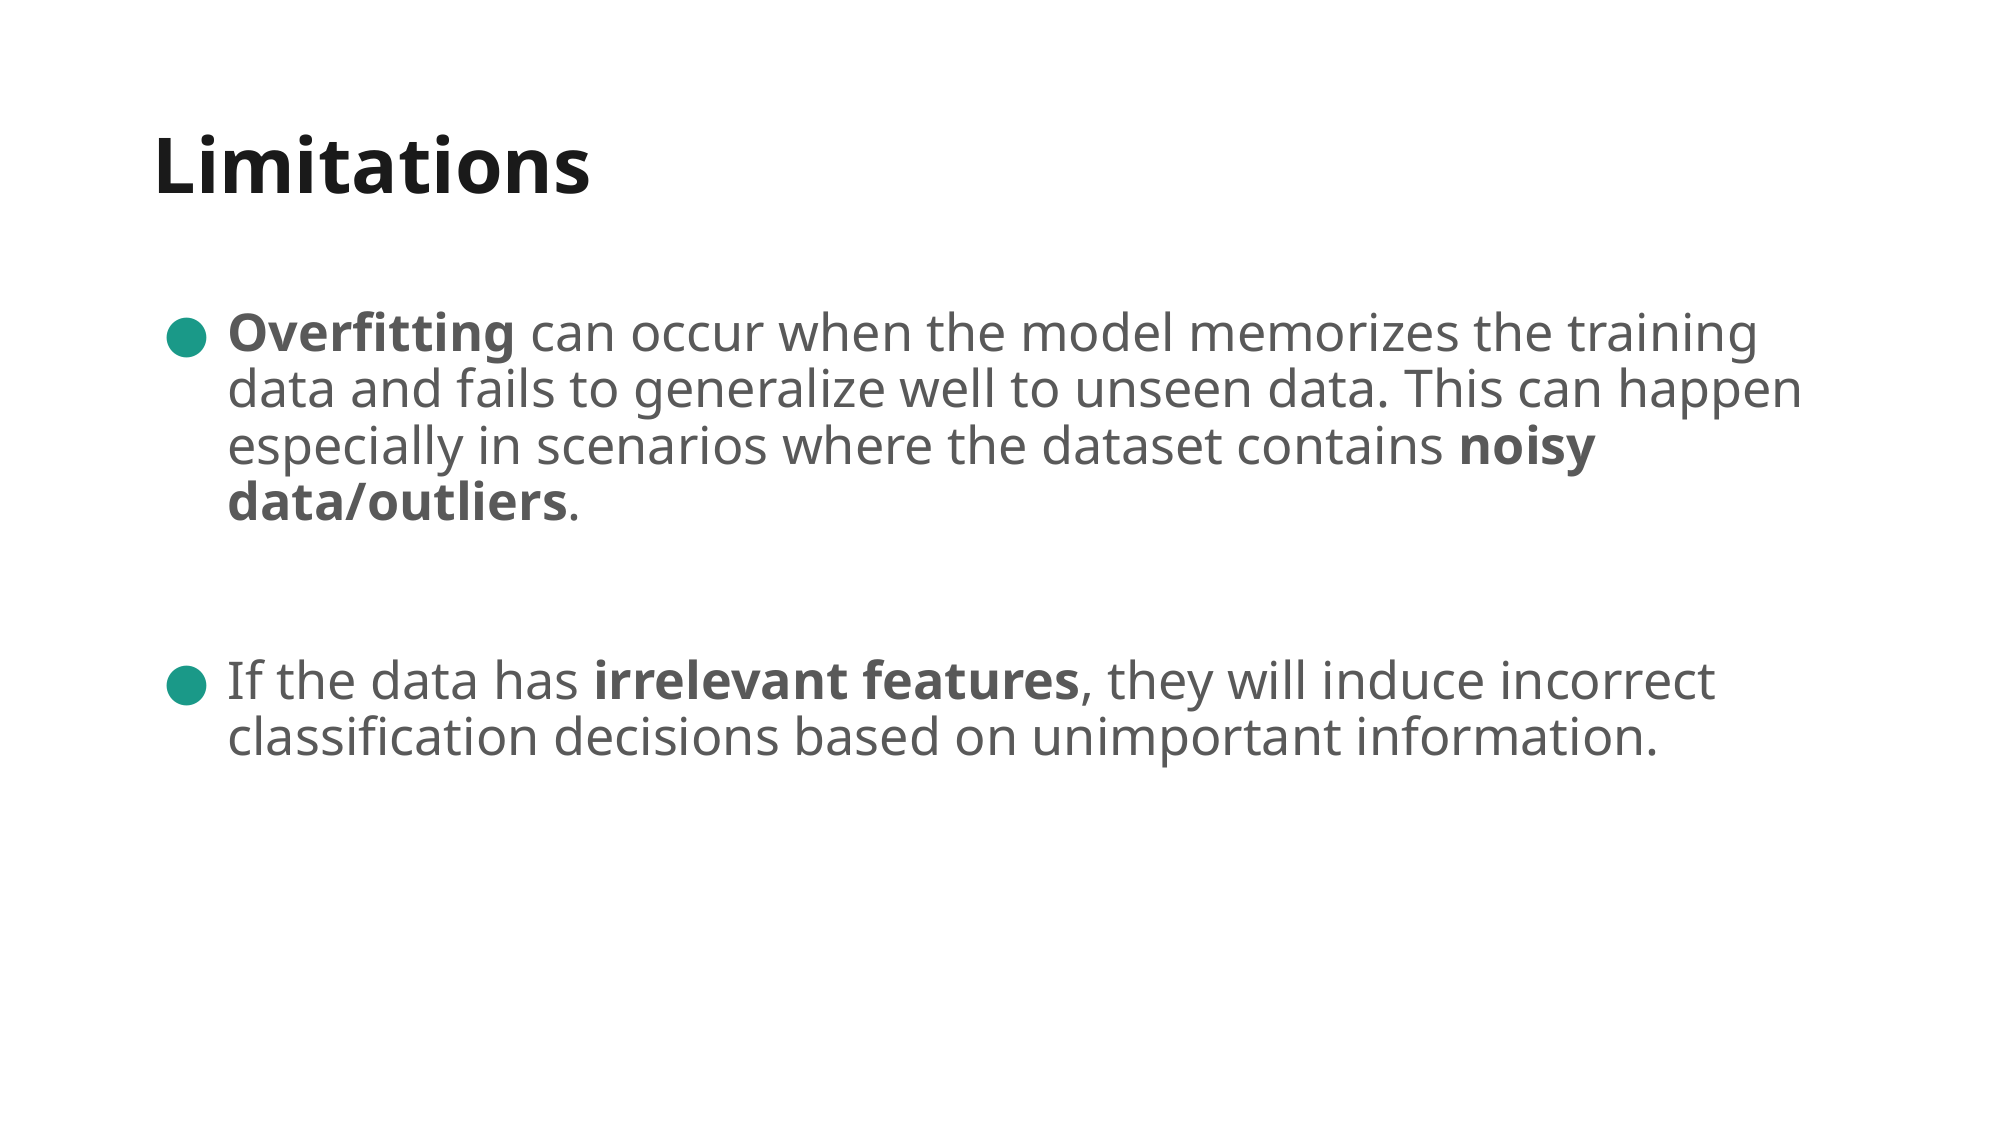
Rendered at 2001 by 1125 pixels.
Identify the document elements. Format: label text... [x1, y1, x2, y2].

title Limitations [137, 59, 1863, 278]
list Overfitting can occur when the model memorizes the training data and fails to generalize well to unseen data. This can happen especially in scenarios where the dataset contains noisy data/outliers. If the data has irrelevant features, they will induce incorrect classification decisions based on unimportant information. [137, 299, 1863, 1014]
